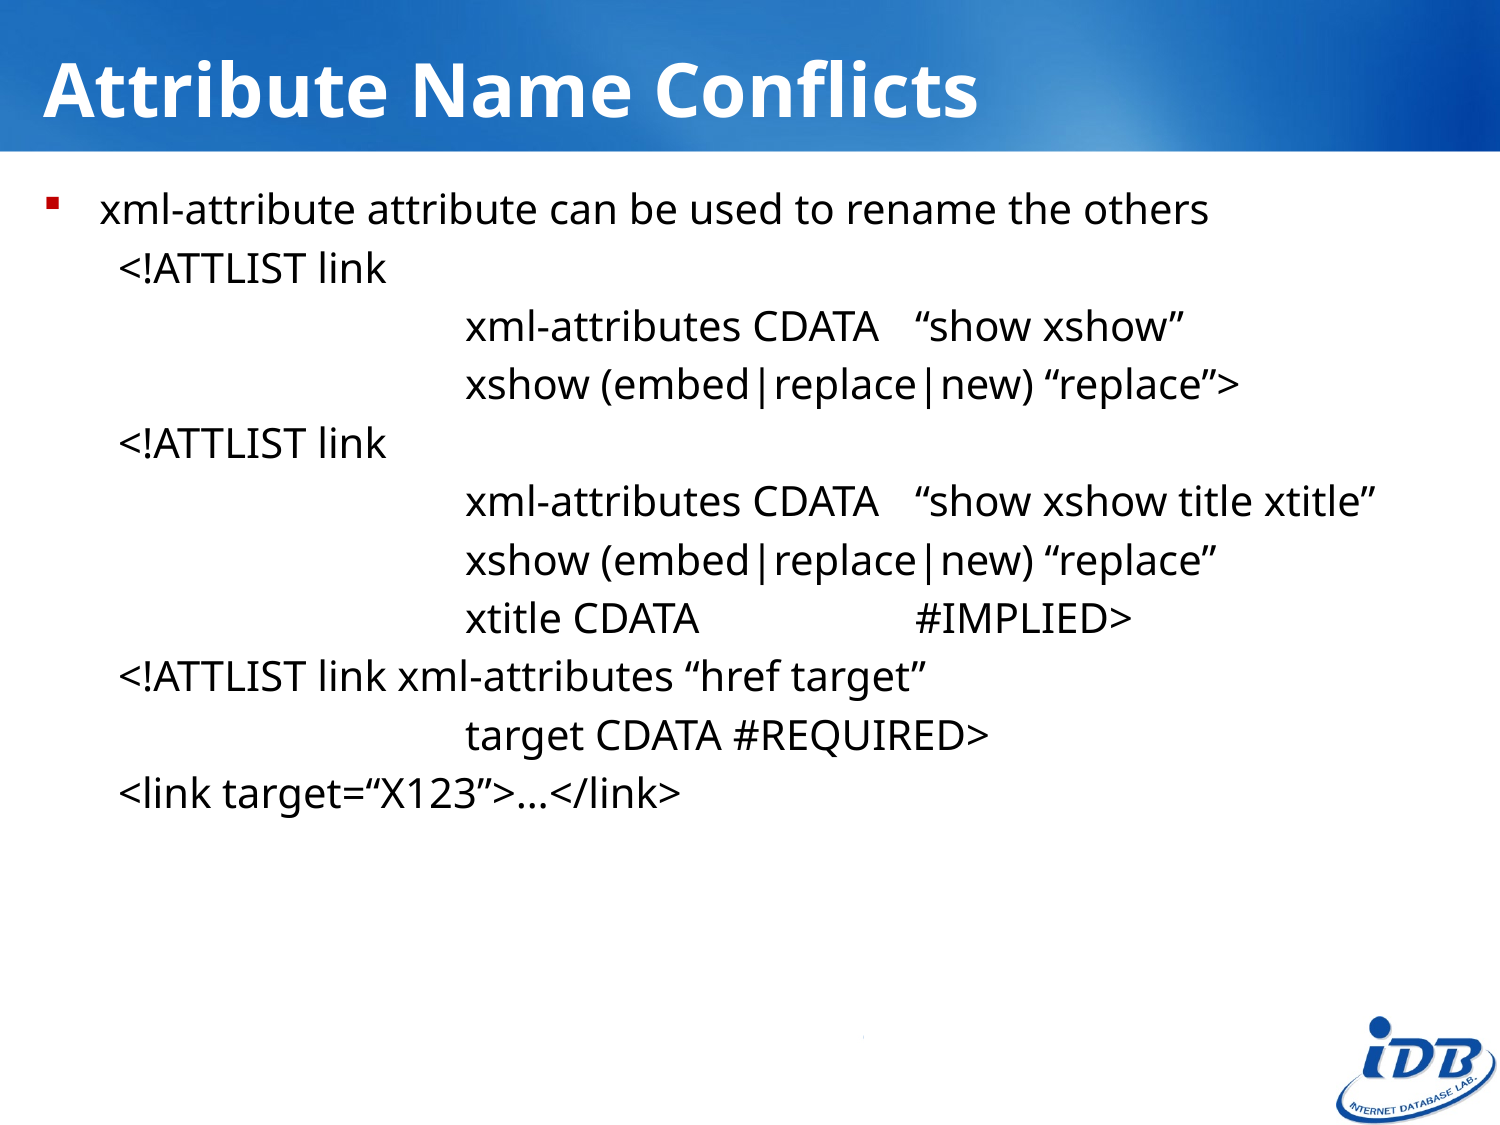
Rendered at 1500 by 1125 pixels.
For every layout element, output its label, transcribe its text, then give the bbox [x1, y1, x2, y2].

picture [0, 0, 1500, 1125]
title Attribute Name Conflicts [28, 23, 1472, 153]
list xml-attribute attribute can be used to rename the others <!ATTLIST link xml-attributes CDATA “show xshow” xshow (embed|replace|new) “replace”> <!ATTLIST link xml-attributes CDATA “show xshow title xtitle” xshow (embed|replace|new) “replace” xtitle CDATA #IMPLIED> <!ATTLIST link xml-attributes “href target” target CDATA #REQUIRED> <link target=“X123”>…</link> [28, 175, 1472, 1067]
